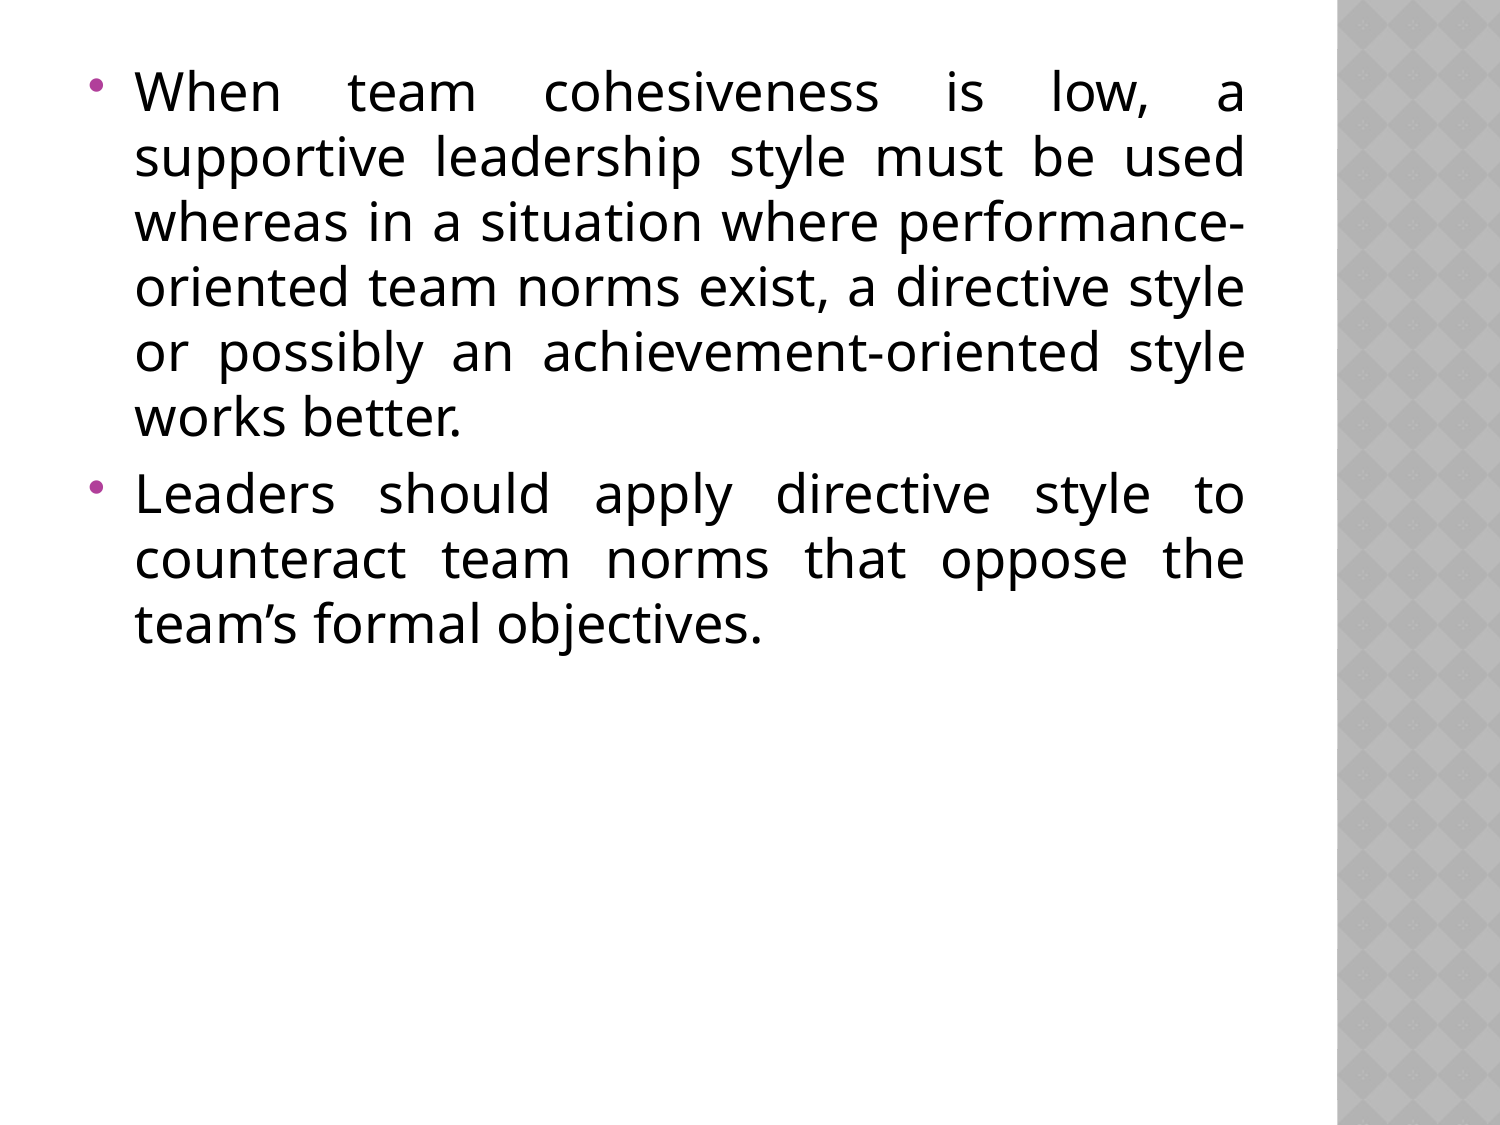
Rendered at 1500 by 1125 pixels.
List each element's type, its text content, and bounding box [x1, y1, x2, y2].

list When team cohesiveness is low, a supportive leadership style must be used whereas in a situation where performance-oriented team norms exist, a directive style or possibly an achievement-oriented style works better. Leaders should apply directive style to counteract team norms that oppose the team’s formal objectives. [75, 50, 1263, 1059]
